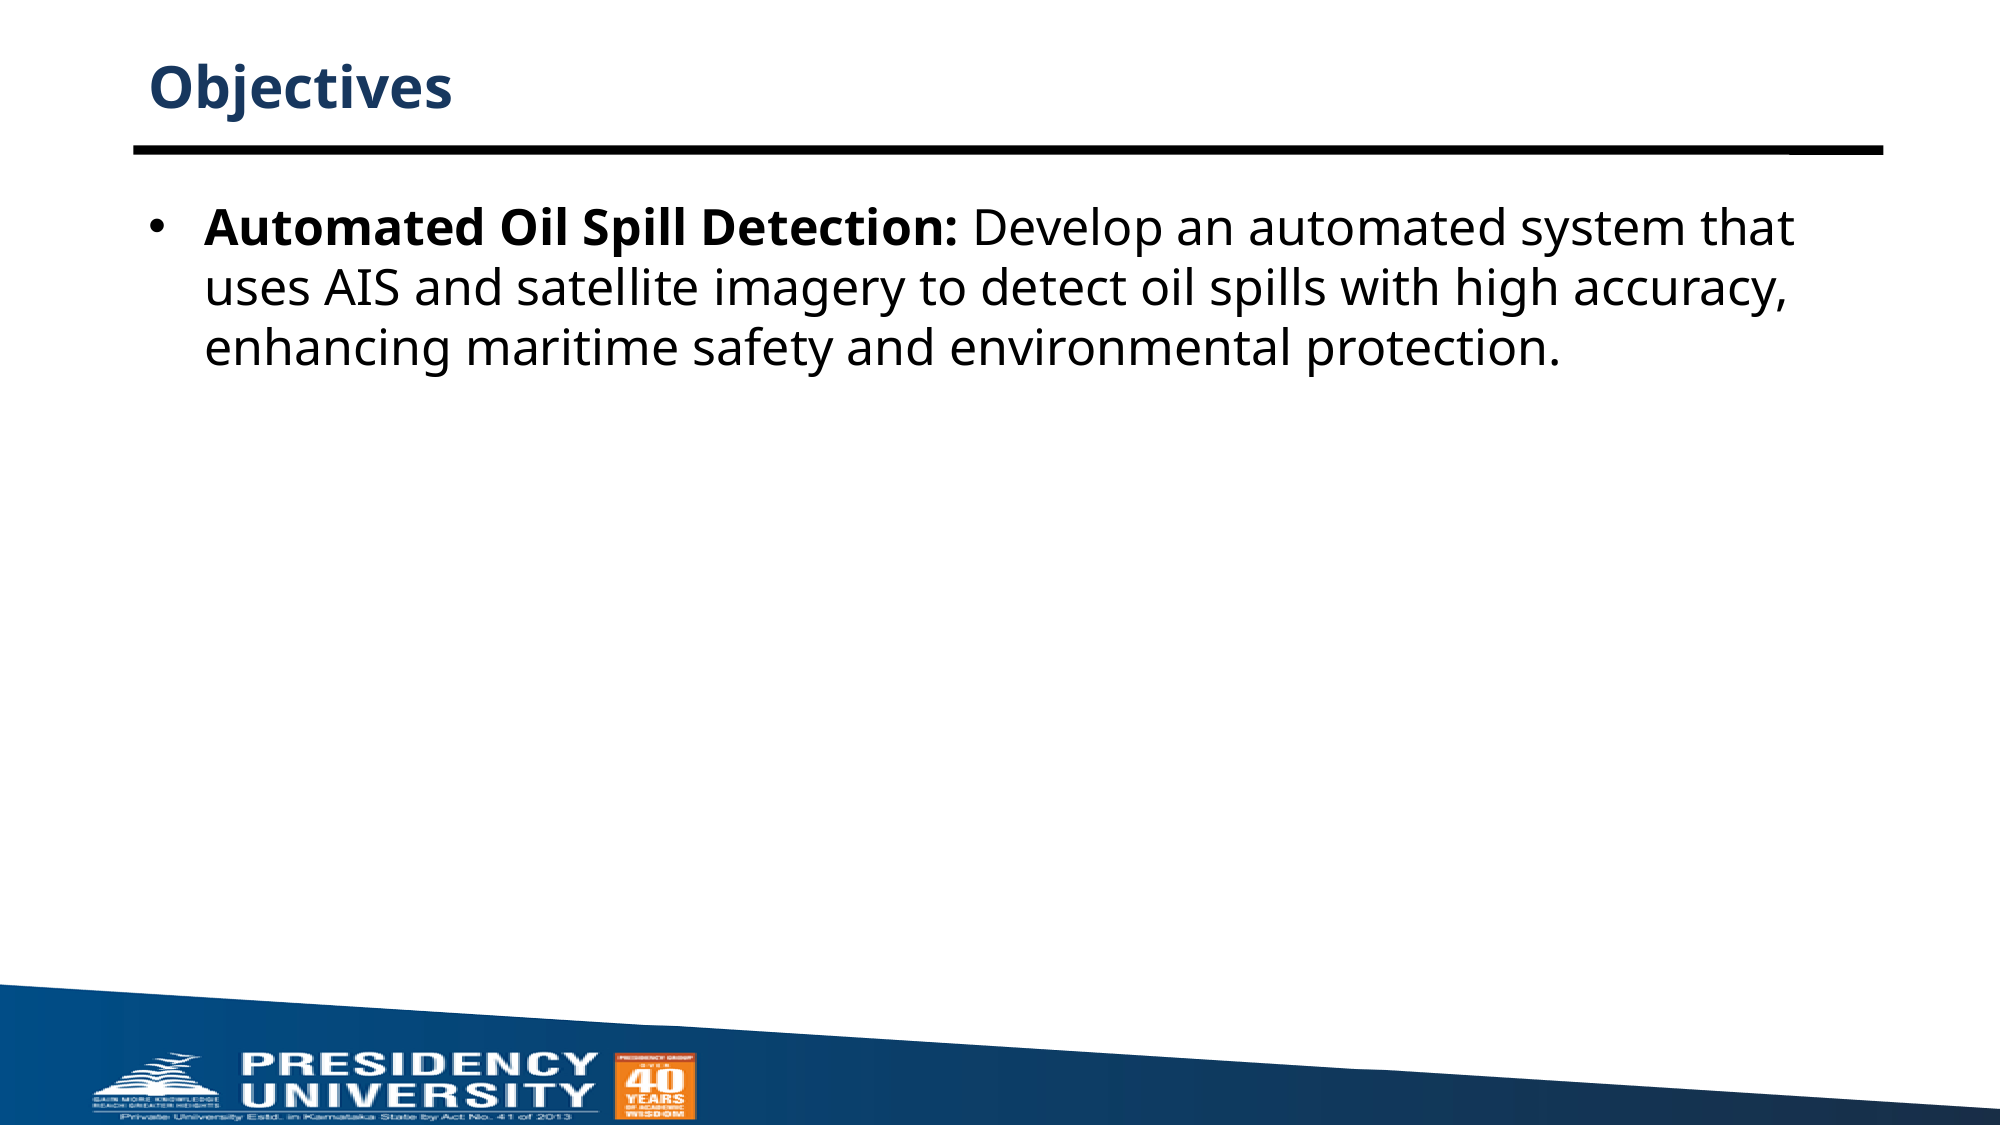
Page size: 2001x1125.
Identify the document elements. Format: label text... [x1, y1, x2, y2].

picture [0, 982, 2000, 1125]
list Automated Oil Spill Detection: Develop an automated system that uses AIS and satellite imagery to detect oil spills with high accuracy, enhancing maritime safety and environmental protection. [133, 187, 1884, 1000]
title Objectives [133, 45, 1884, 125]
